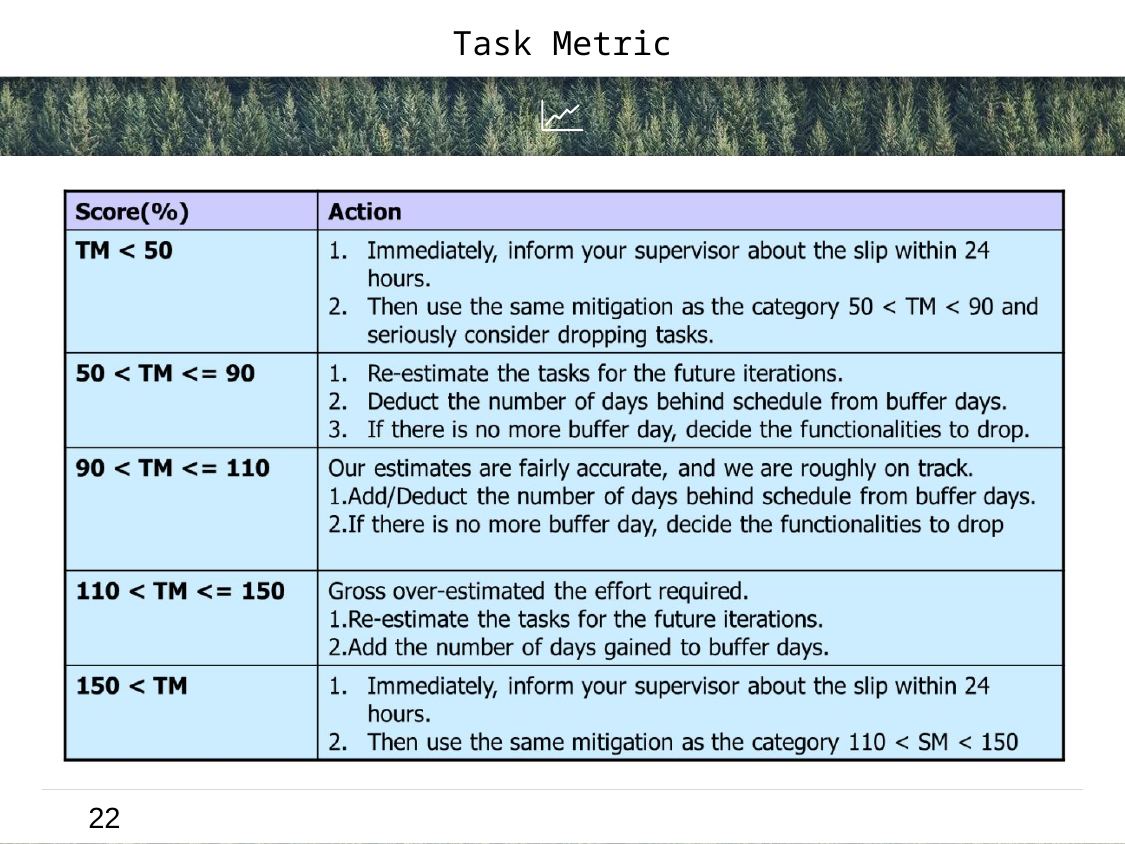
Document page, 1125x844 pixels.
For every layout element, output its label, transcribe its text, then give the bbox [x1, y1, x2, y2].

slide_number 22 [73, 789, 491, 844]
picture [61, 189, 1067, 769]
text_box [542, 100, 583, 131]
text_box Task Metric [72, 0, 1052, 84]
picture [0, 77, 1125, 156]
